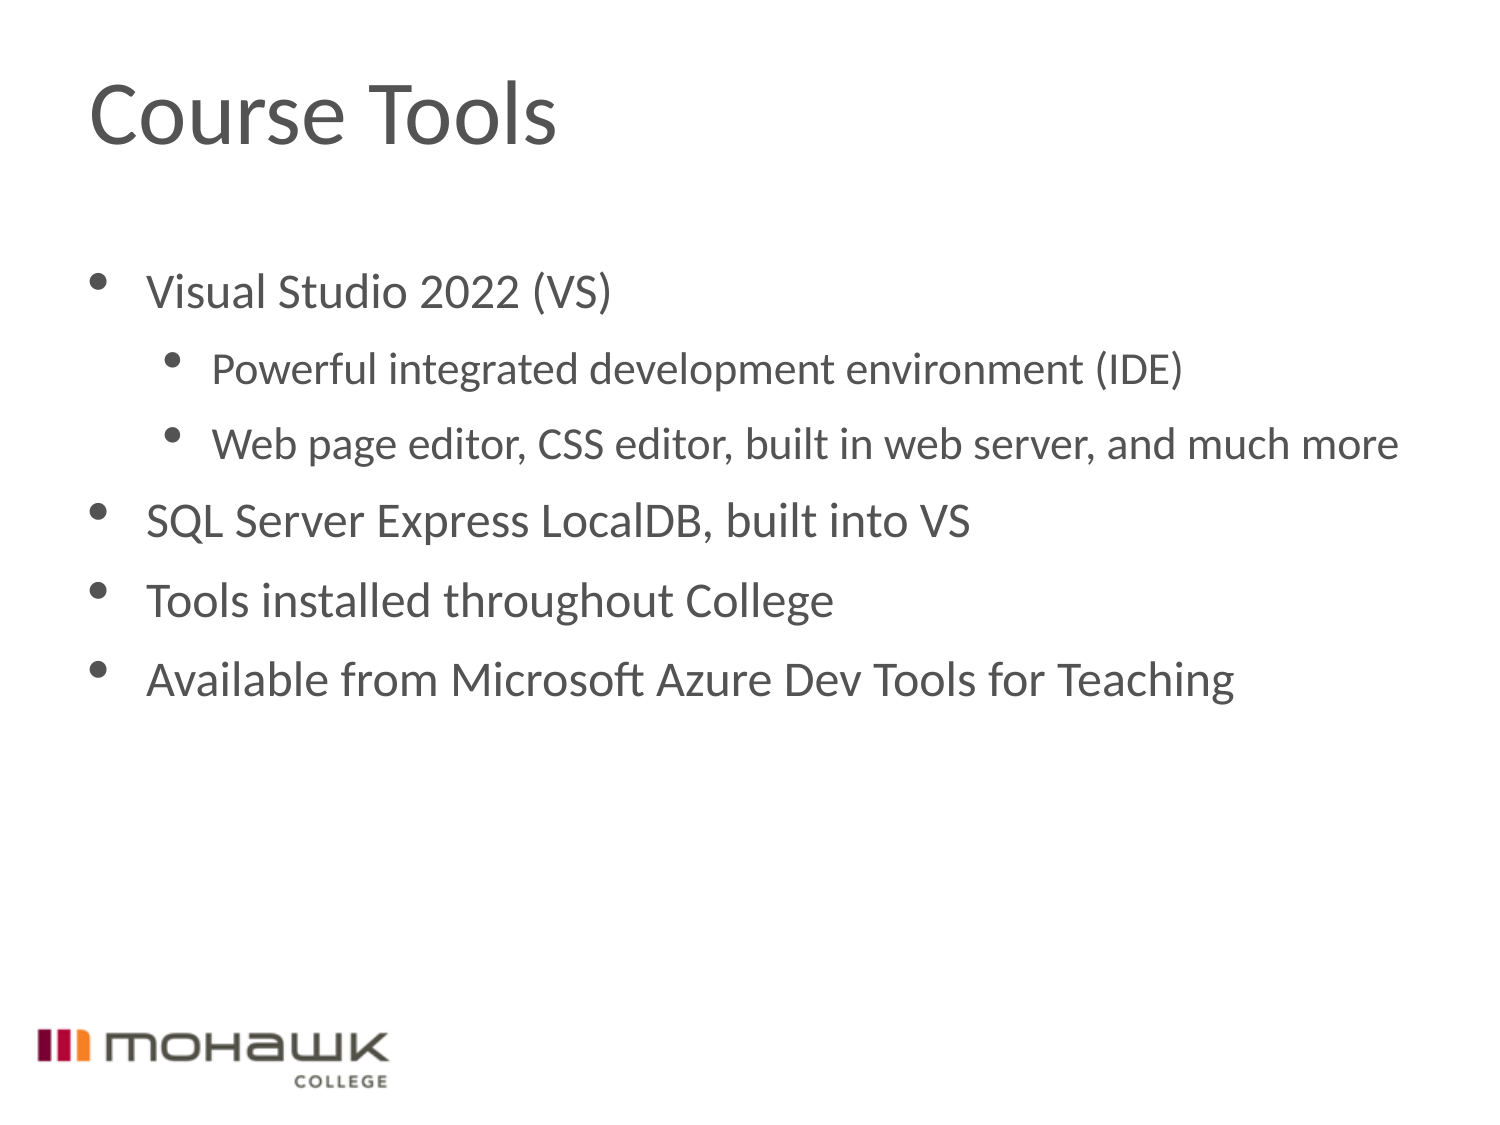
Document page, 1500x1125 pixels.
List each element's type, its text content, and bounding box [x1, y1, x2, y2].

title Course Tools [75, 45, 1425, 233]
picture [5, 1000, 422, 1118]
list Visual Studio 2022 (VS) Powerful integrated development environment (IDE) Web page editor, CSS editor, built in web server, and much more SQL Server Express LocalDB, built into VS Tools installed throughout College Available from Microsoft Azure Dev Tools for Teaching [75, 262, 1425, 1005]
